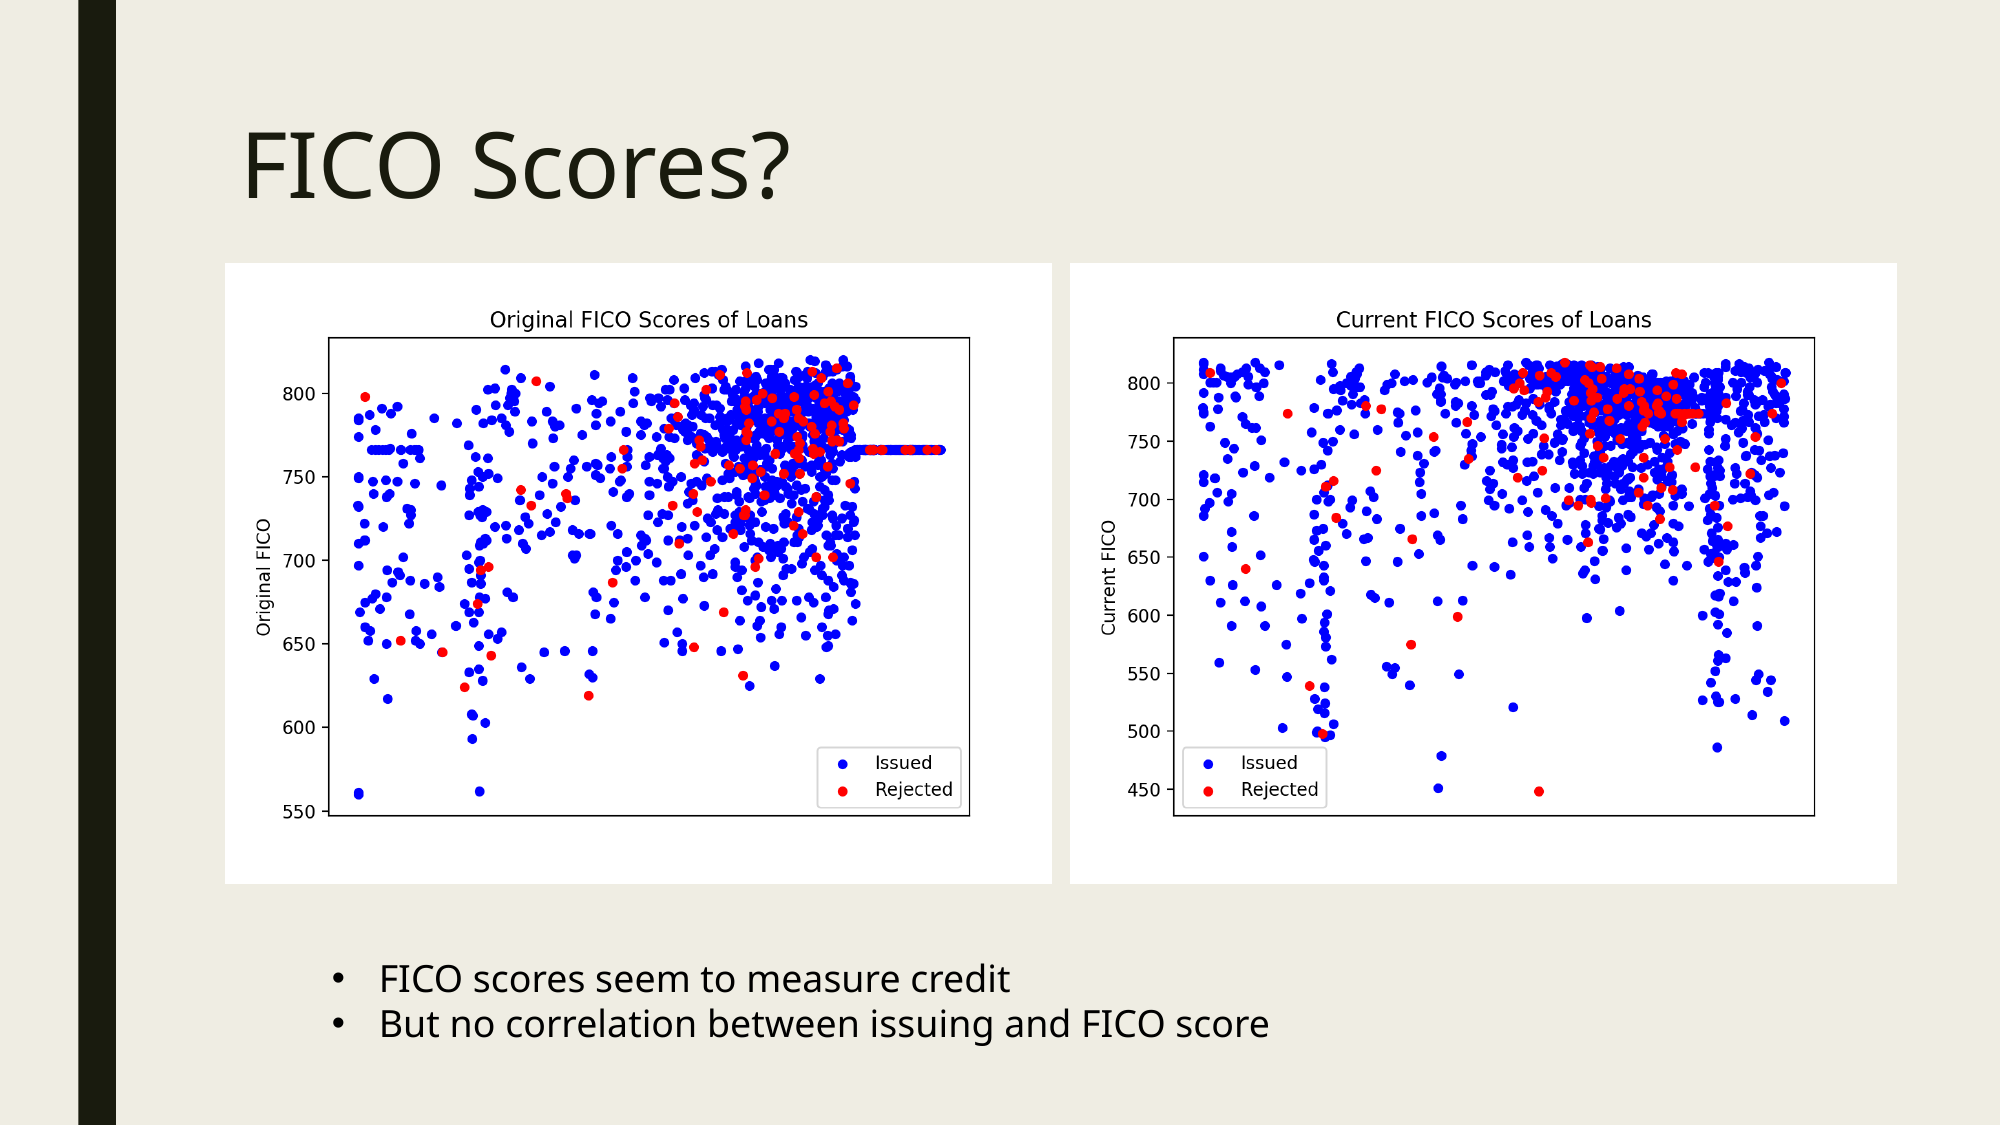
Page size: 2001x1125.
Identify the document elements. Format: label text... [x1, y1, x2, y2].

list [224, 263, 1052, 884]
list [1070, 263, 1897, 884]
title FICO Scores? [225, 112, 1800, 357]
text_box FICO scores seem to measure credit But no correlation between issuing and FICO score [317, 947, 1721, 1053]
